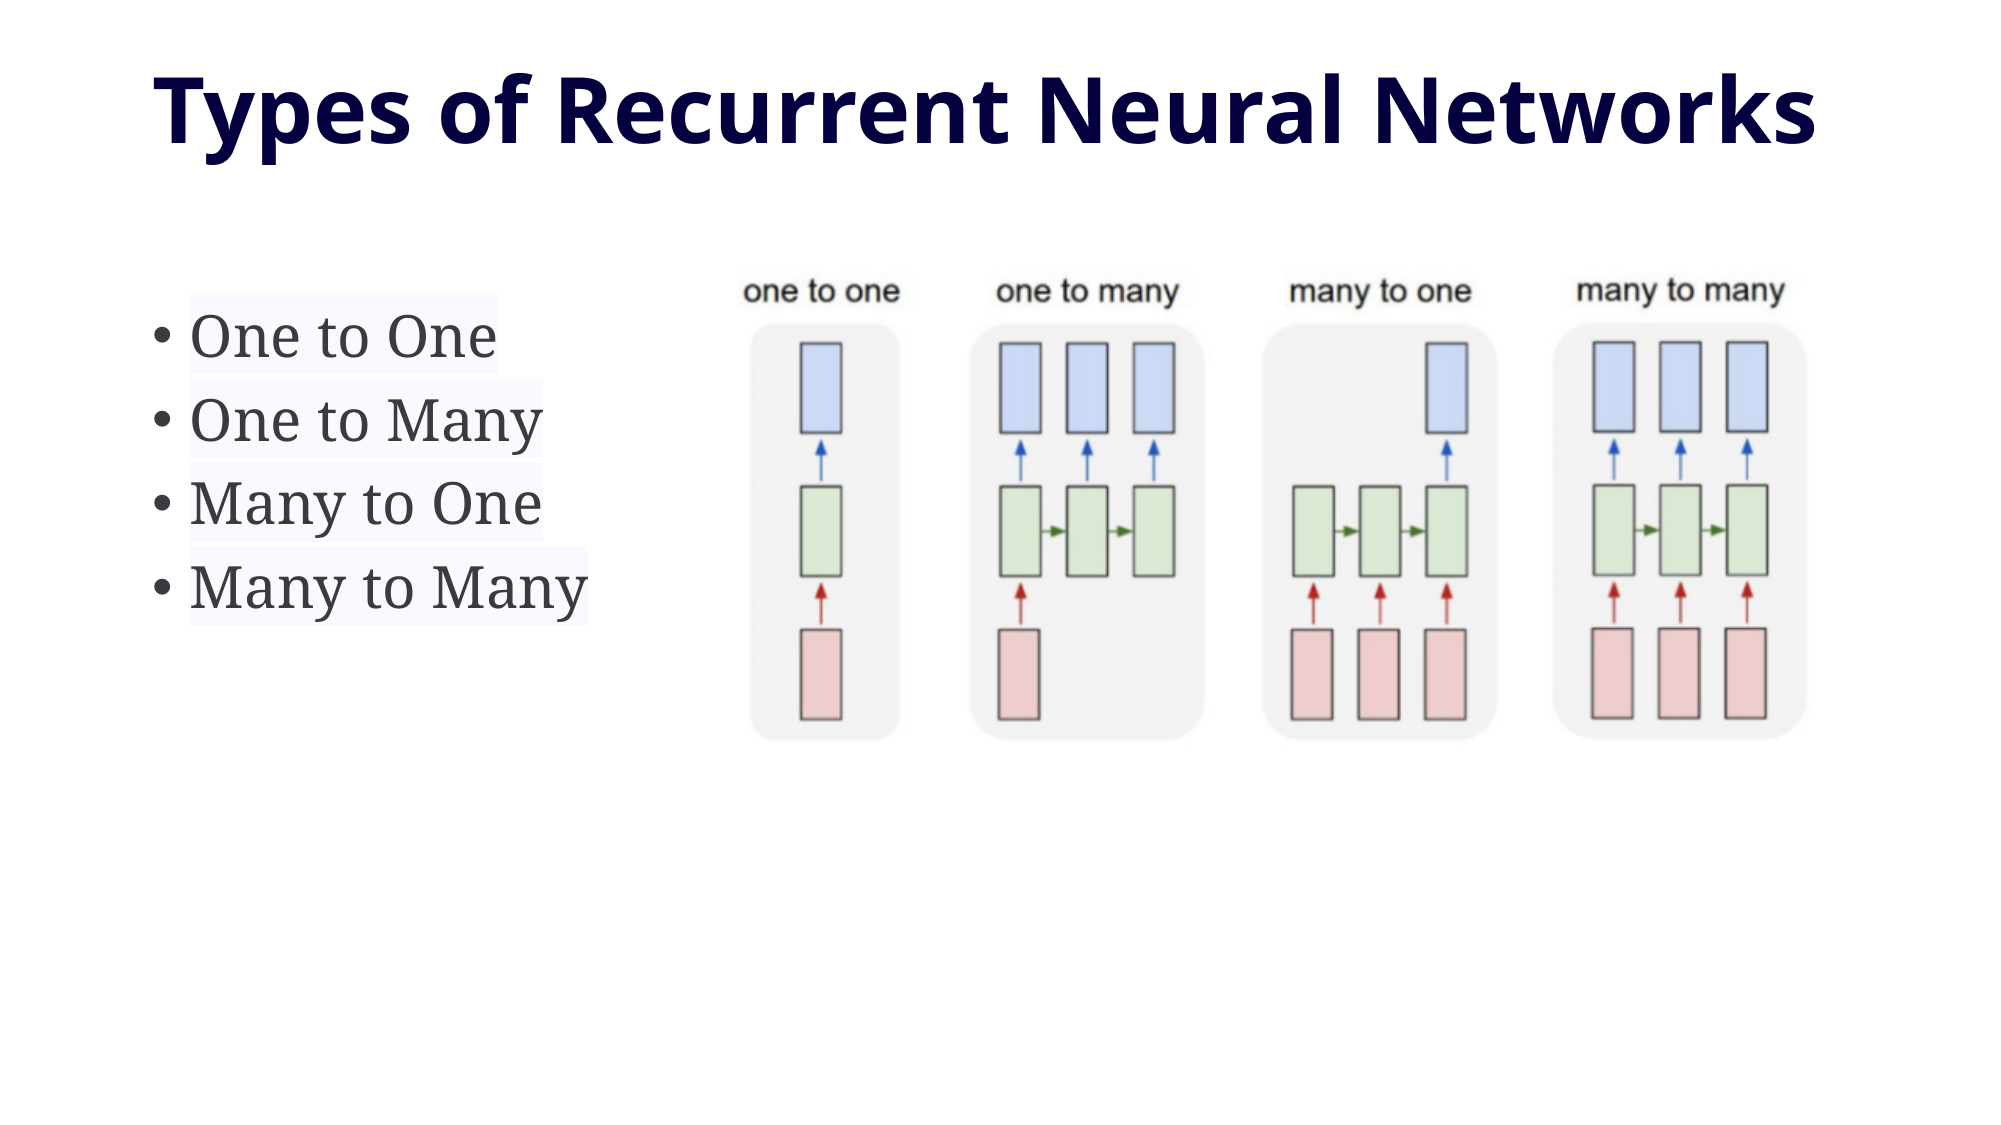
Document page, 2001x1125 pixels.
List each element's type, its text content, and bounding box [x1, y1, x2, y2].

title Types of Recurrent Neural Networks [137, 59, 1863, 278]
list One to One One to Many Many to One Many to Many [137, 299, 1863, 1014]
picture [659, 236, 1832, 801]
